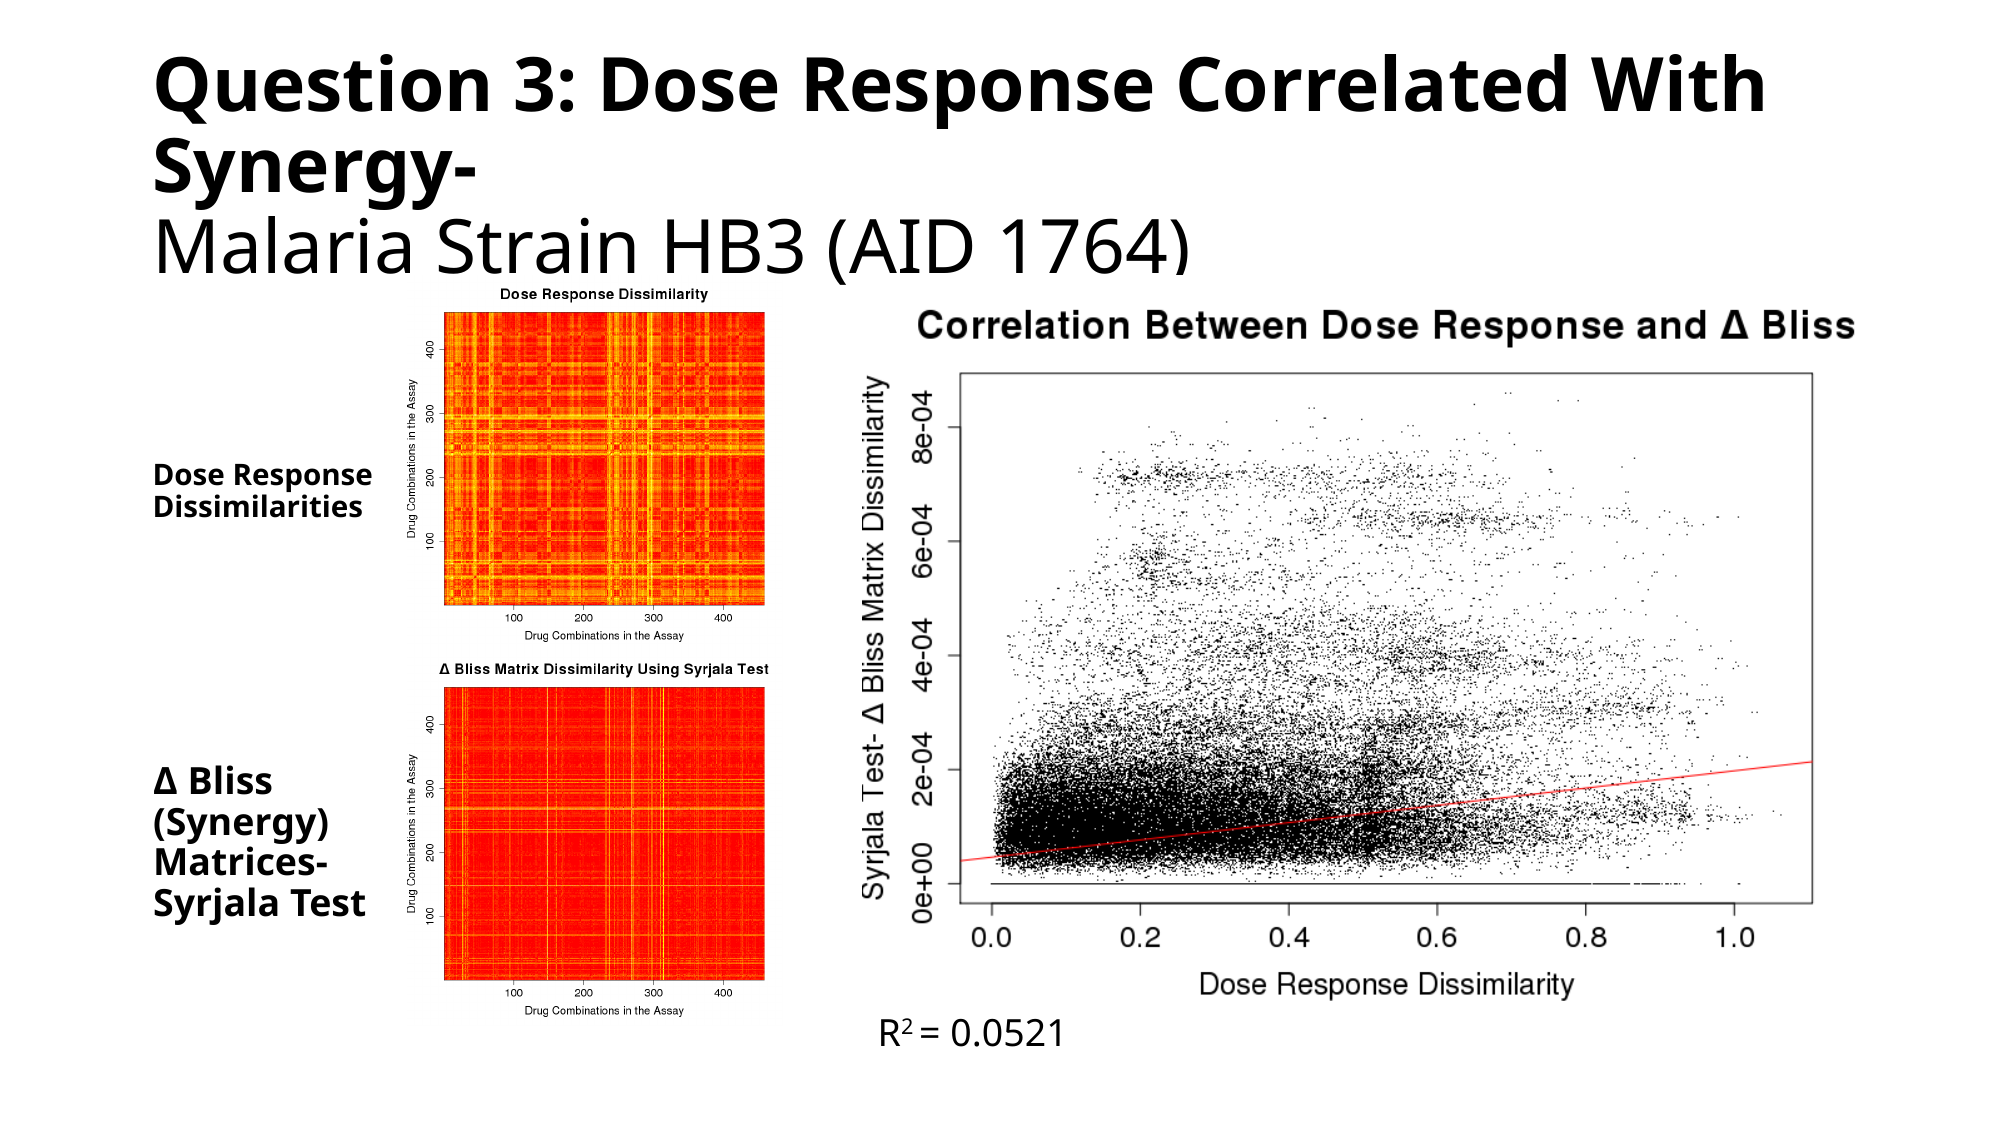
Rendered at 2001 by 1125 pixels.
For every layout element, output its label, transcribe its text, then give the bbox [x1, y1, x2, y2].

list Δ Bliss (Synergy) Matrices- Syrjala Test [138, 744, 400, 932]
title Question 3: Dose Response Correlated With Synergy- Malaria Strain HB3 (AID 1764) [137, 59, 1891, 278]
text_box R2 = 0.0521 [862, 1026, 1392, 1062]
picture [862, 275, 1863, 1026]
list Dose Response Dissimilarities [137, 396, 390, 532]
picture [406, 275, 783, 1026]
